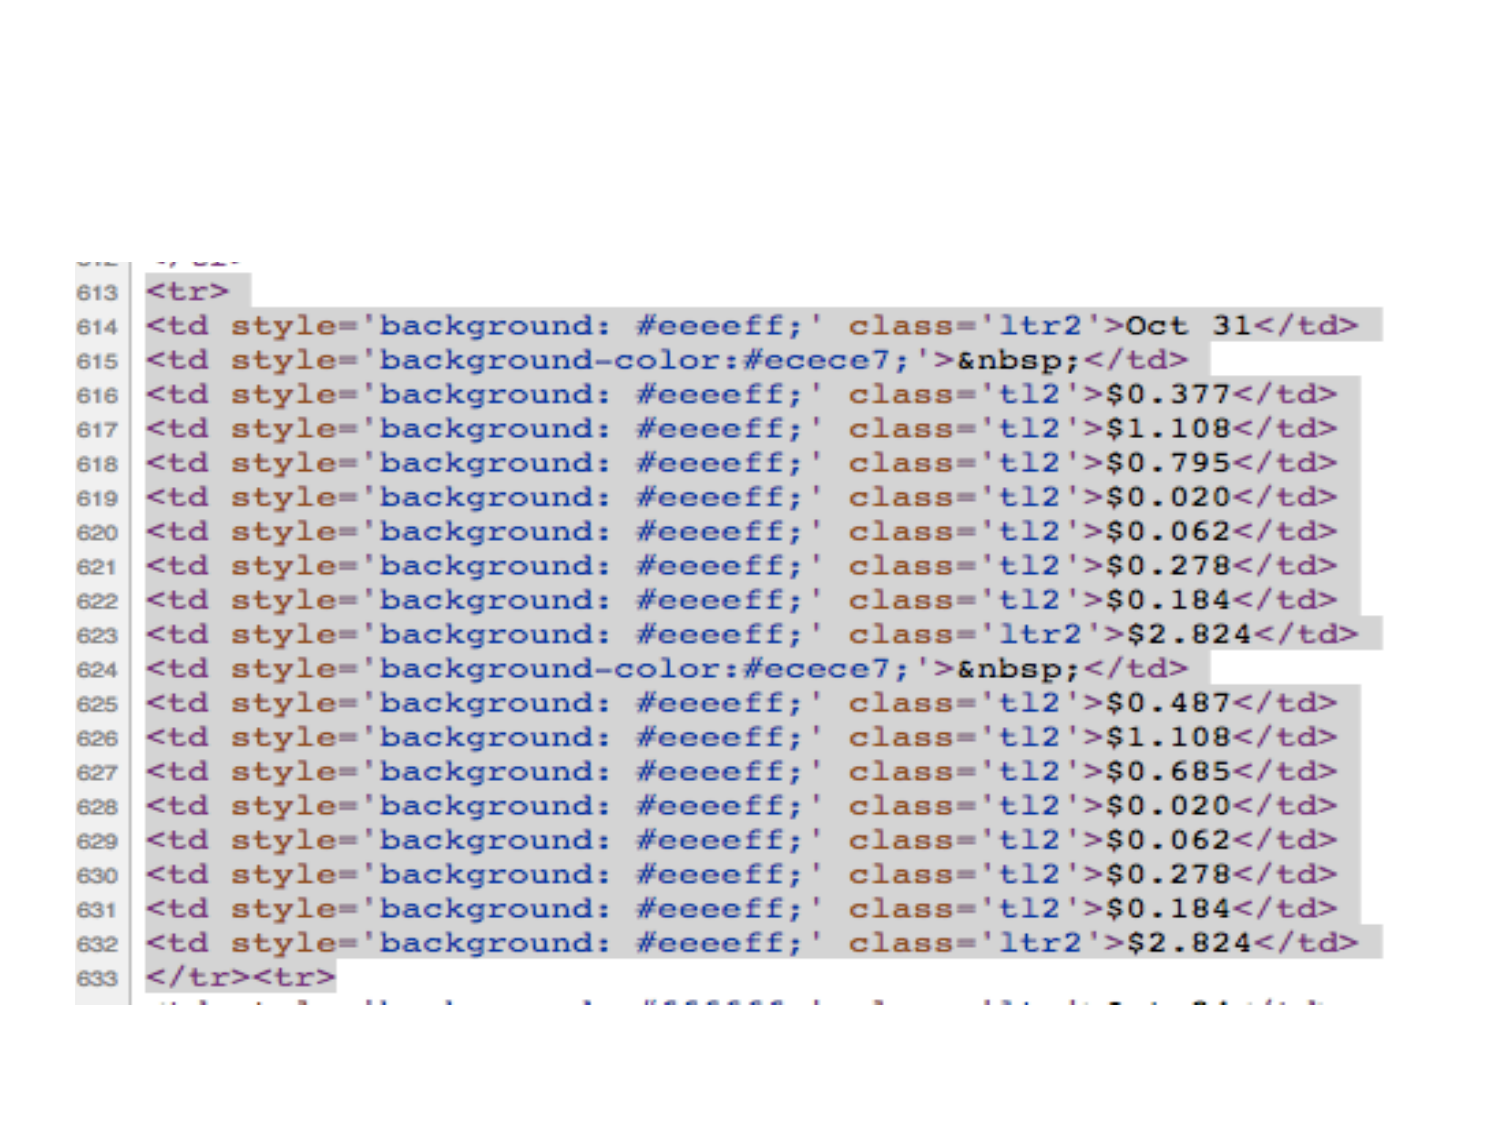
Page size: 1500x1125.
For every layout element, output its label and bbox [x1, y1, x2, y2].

list [74, 262, 1426, 1006]
